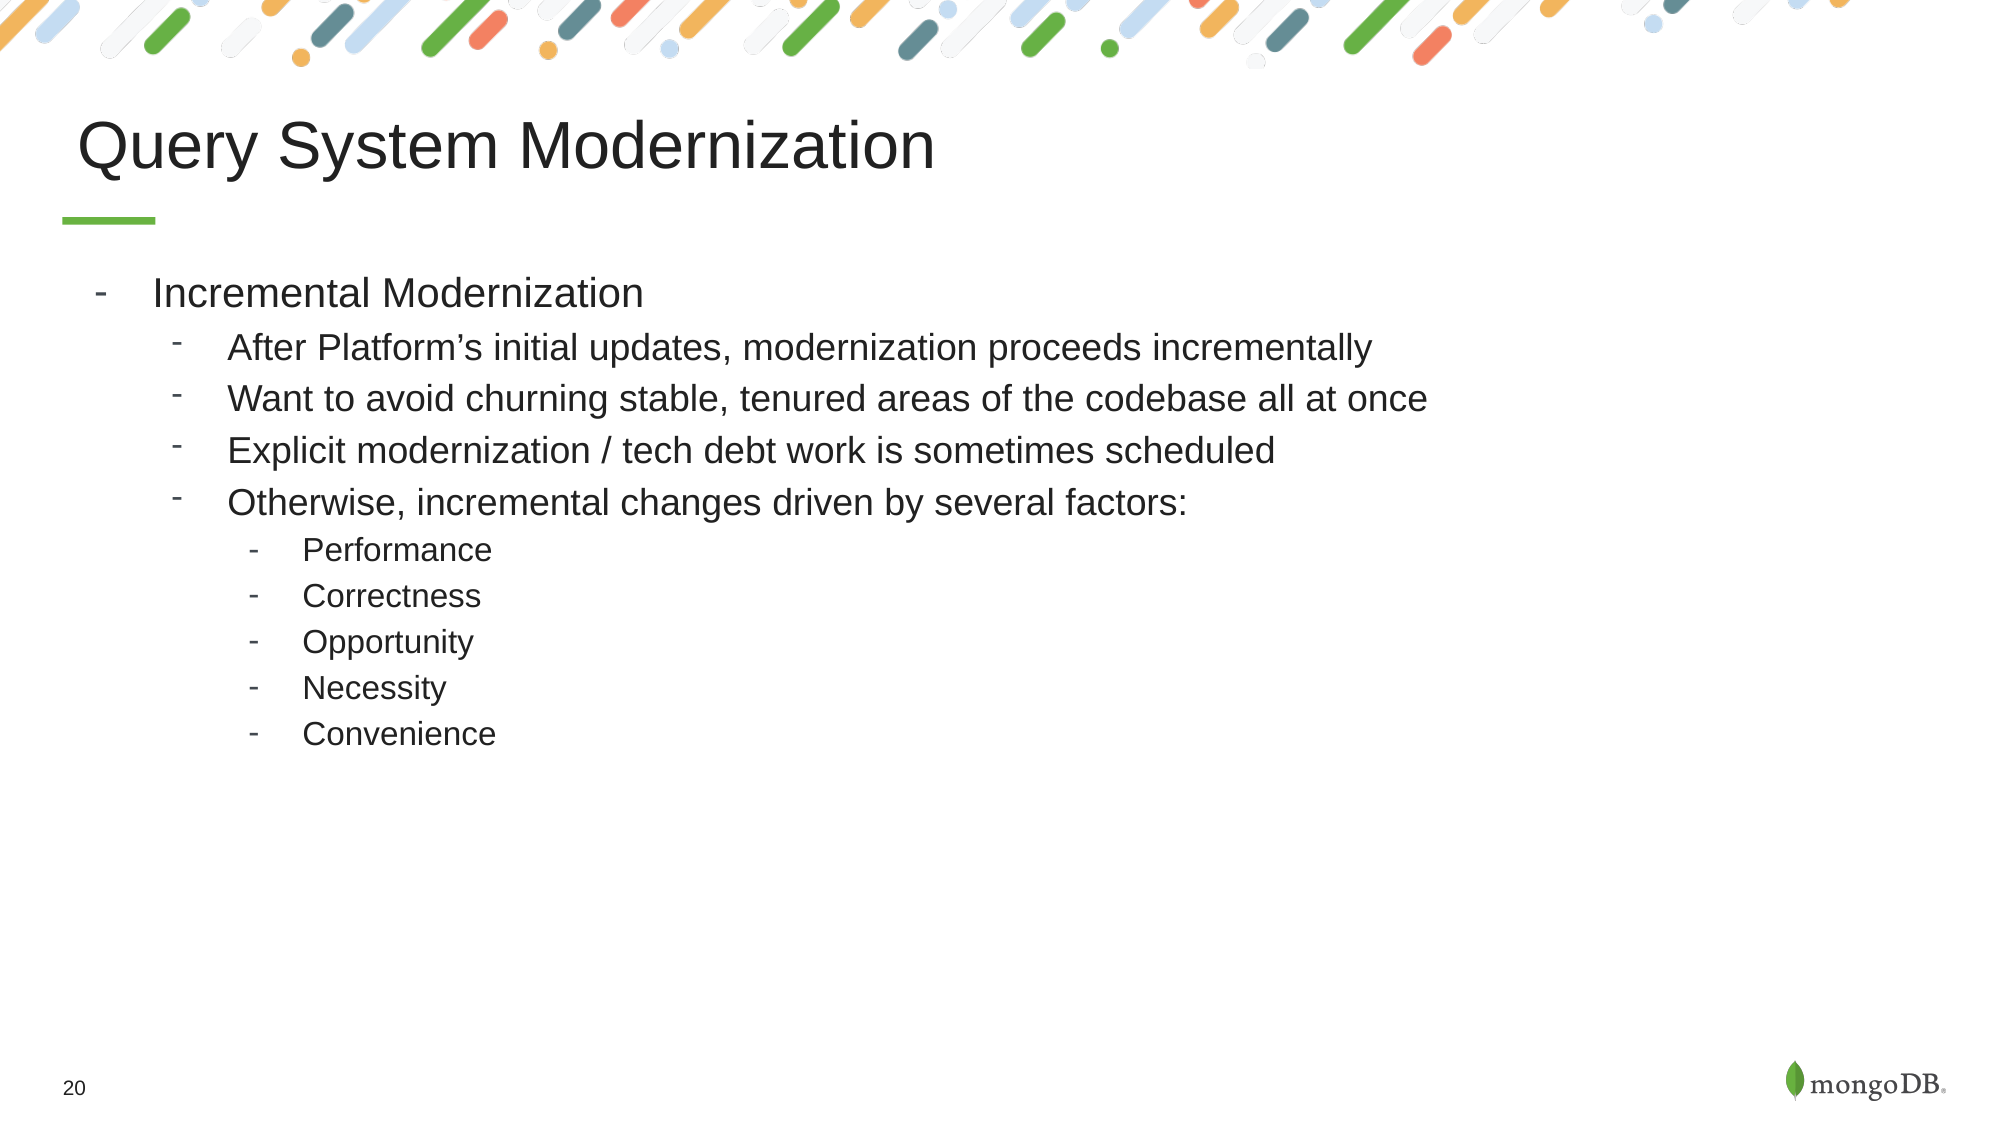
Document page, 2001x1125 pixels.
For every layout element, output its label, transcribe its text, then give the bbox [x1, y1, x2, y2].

picture [0, 0, 2001, 69]
picture [1786, 1060, 1946, 1101]
list Incremental Modernization After Platform’s initial updates, modernization proceeds incrementally Want to avoid churning stable, tenured areas of the codebase all at once Explicit modernization / tech debt work is sometimes scheduled Otherwise, incremental changes driven by several factors: Performance Correctness Opportunity Necessity Convenience [62, 243, 1938, 966]
title Query System Modernization [62, 75, 1938, 197]
